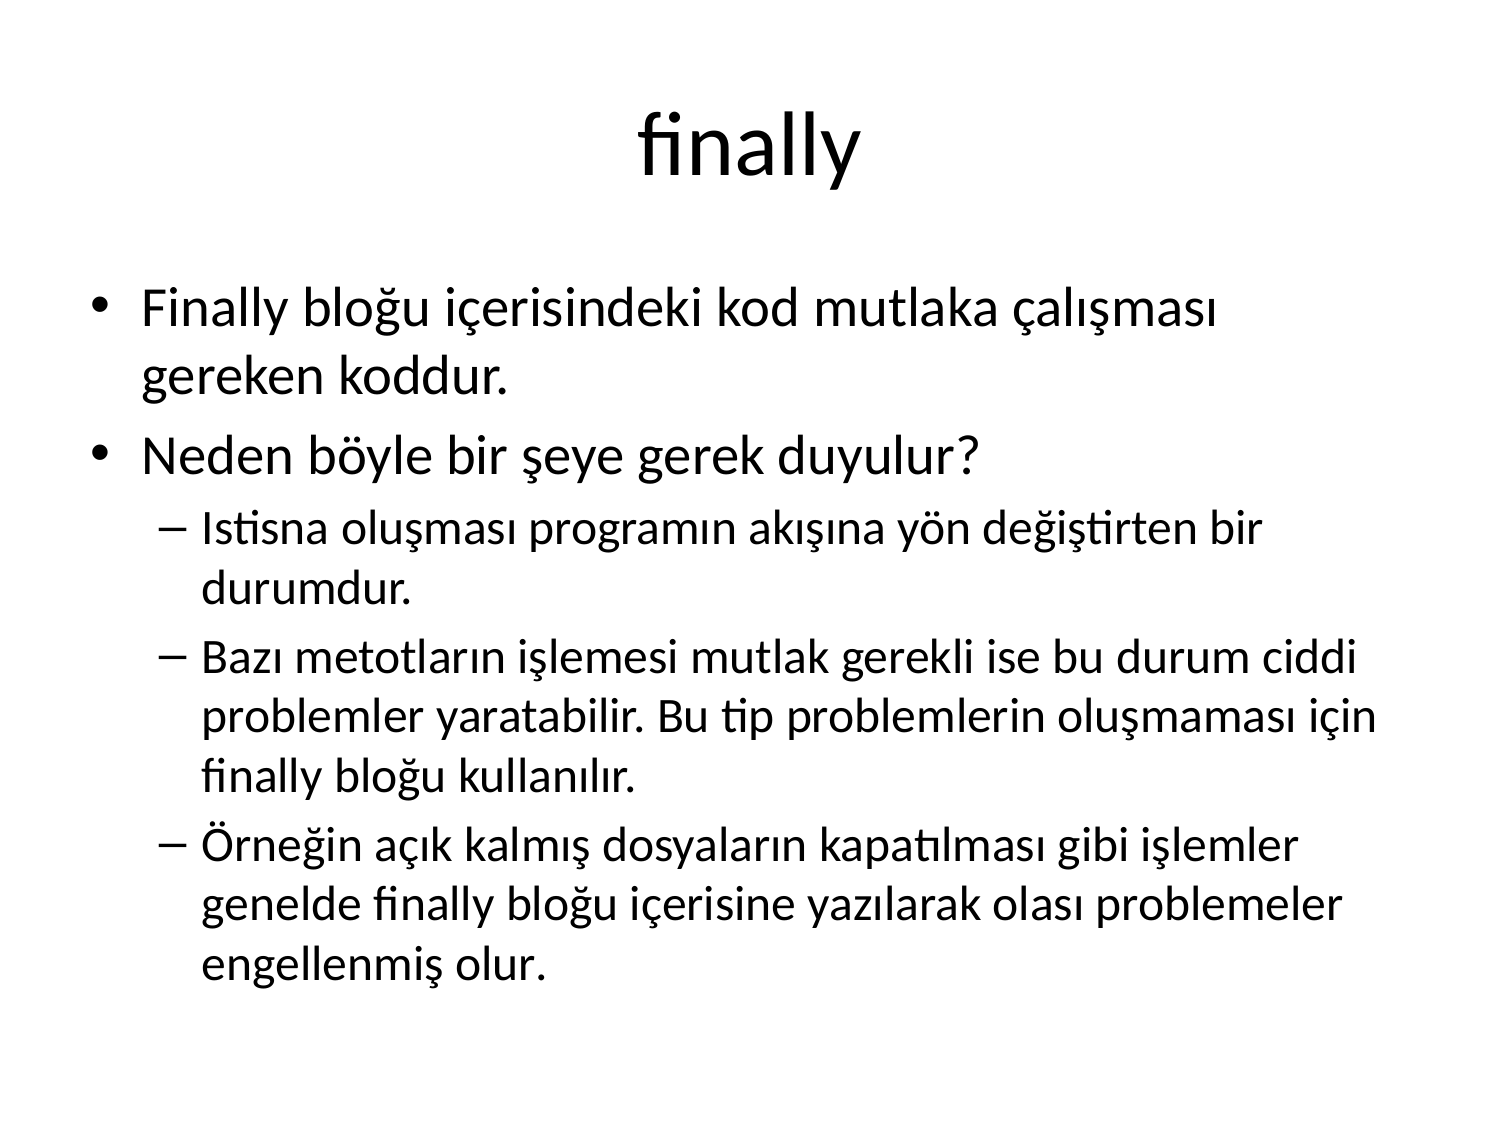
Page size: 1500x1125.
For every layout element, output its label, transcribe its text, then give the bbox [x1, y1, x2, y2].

list Finally bloğu içerisindeki kod mutlaka çalışması gereken koddur. Neden böyle bir şeye gerek duyulur? Istisna oluşması programın akışına yön değiştirten bir durumdur. Bazı metotların işlemesi mutlak gerekli ise bu durum ciddi problemler yaratabilir. Bu tip problemlerin oluşmaması için finally bloğu kullanılır. Örneğin açık kalmış dosyaların kapatılması gibi işlemler genelde finally bloğu içerisine yazılarak olası problemeler engellenmiş olur. [75, 262, 1425, 1005]
title finally [75, 45, 1425, 233]
